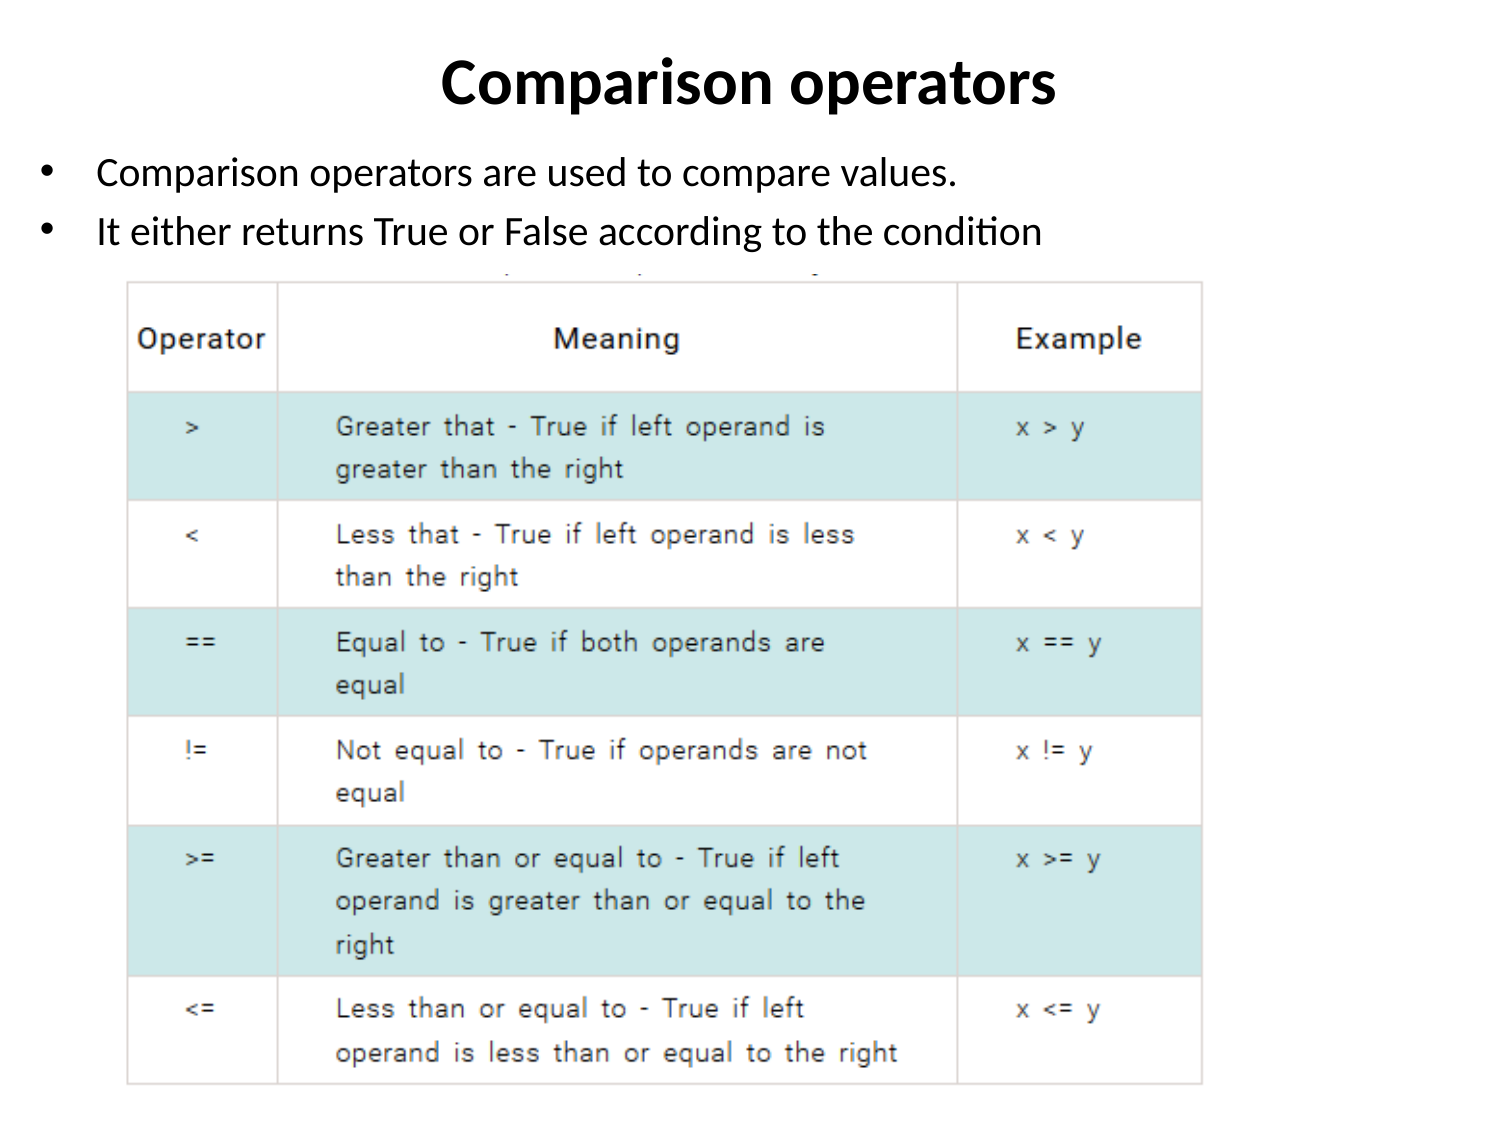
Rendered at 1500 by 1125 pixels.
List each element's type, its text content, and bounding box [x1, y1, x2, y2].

title Comparison operators [75, 24, 1425, 130]
list Comparison operators are used to compare values. It either returns True or False according to the condition [24, 137, 1475, 288]
picture [124, 274, 1213, 1094]
